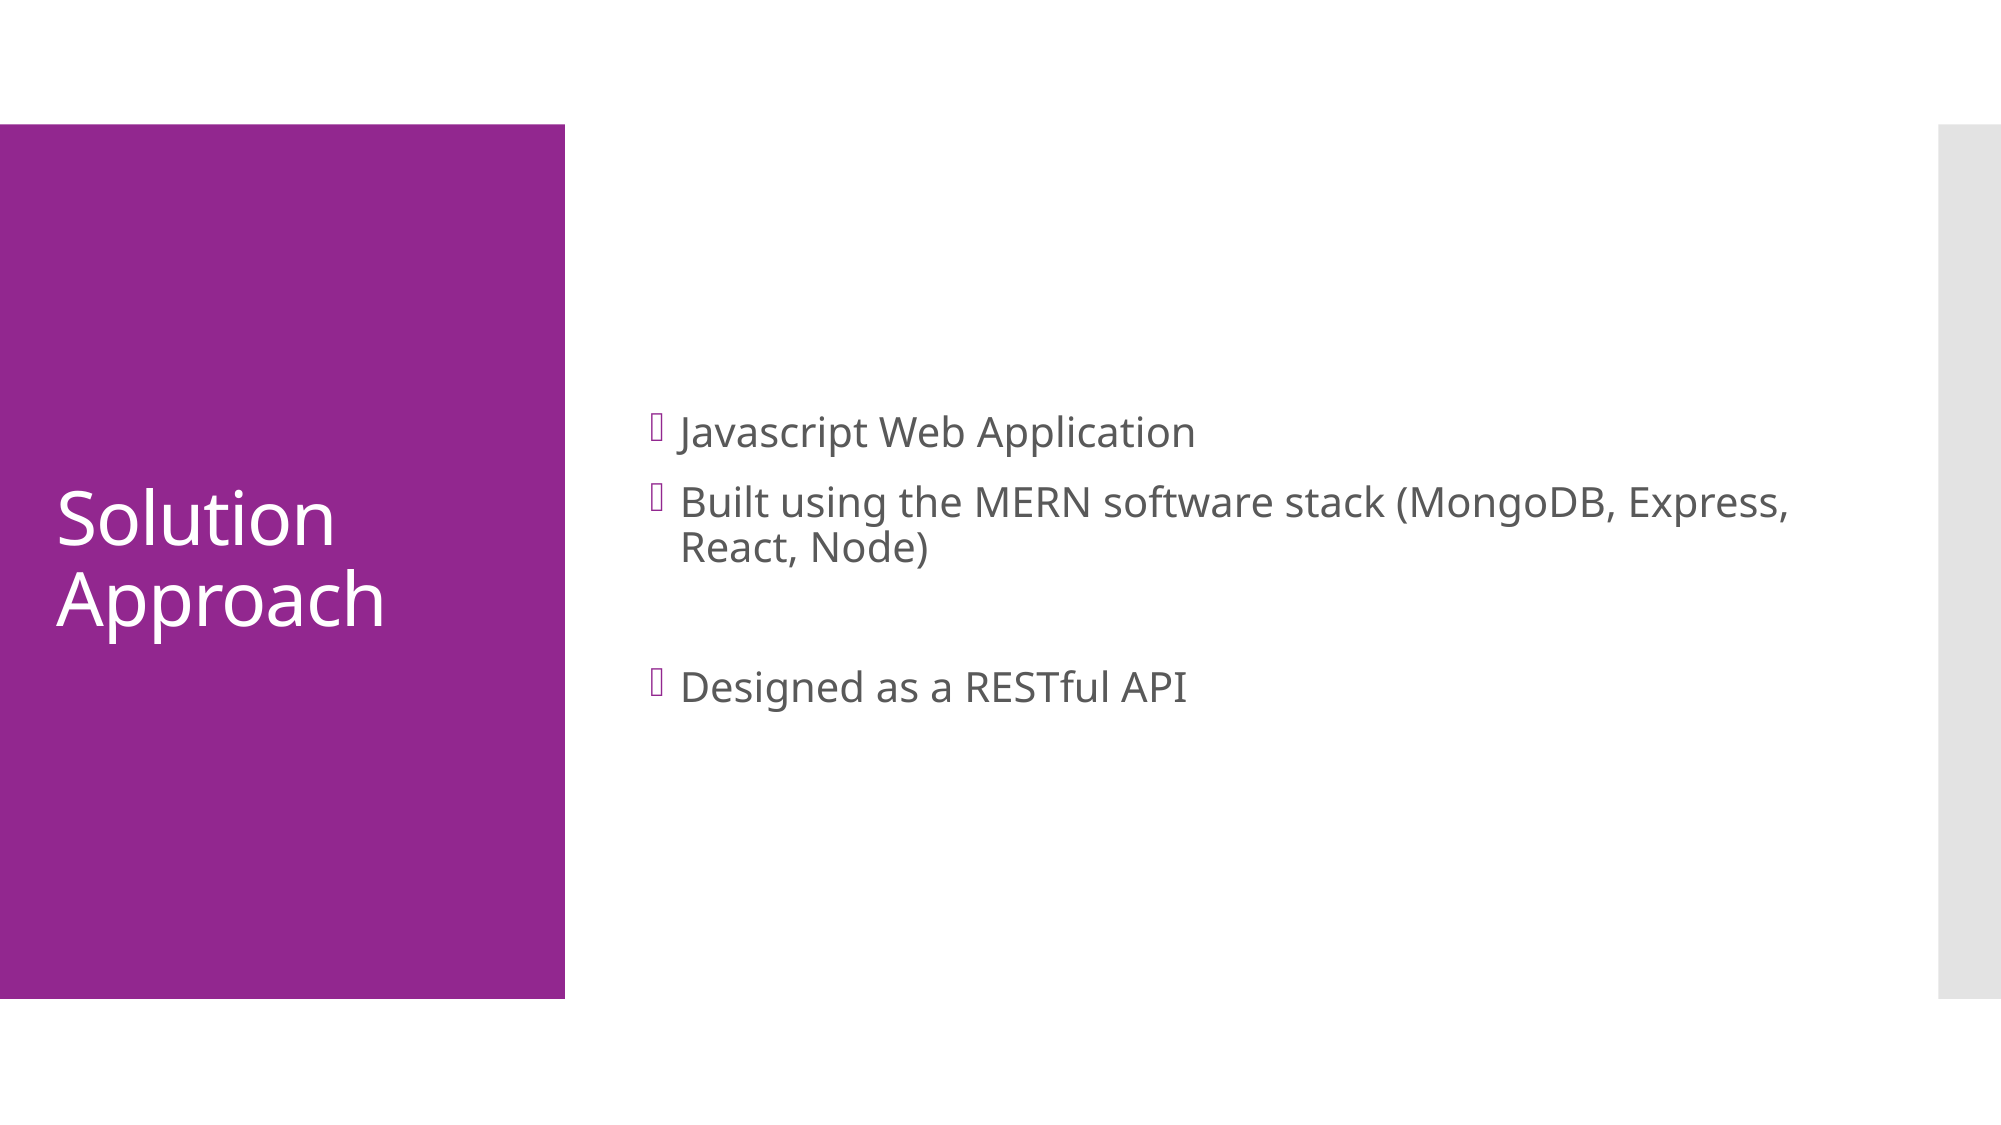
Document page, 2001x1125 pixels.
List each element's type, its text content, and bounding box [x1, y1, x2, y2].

title Solution Approach [41, 184, 525, 940]
list Javascript Web Application Built using the MERN software stack (MongoDB, Express, React, Node) Designed as a RESTful API [634, 141, 1835, 982]
